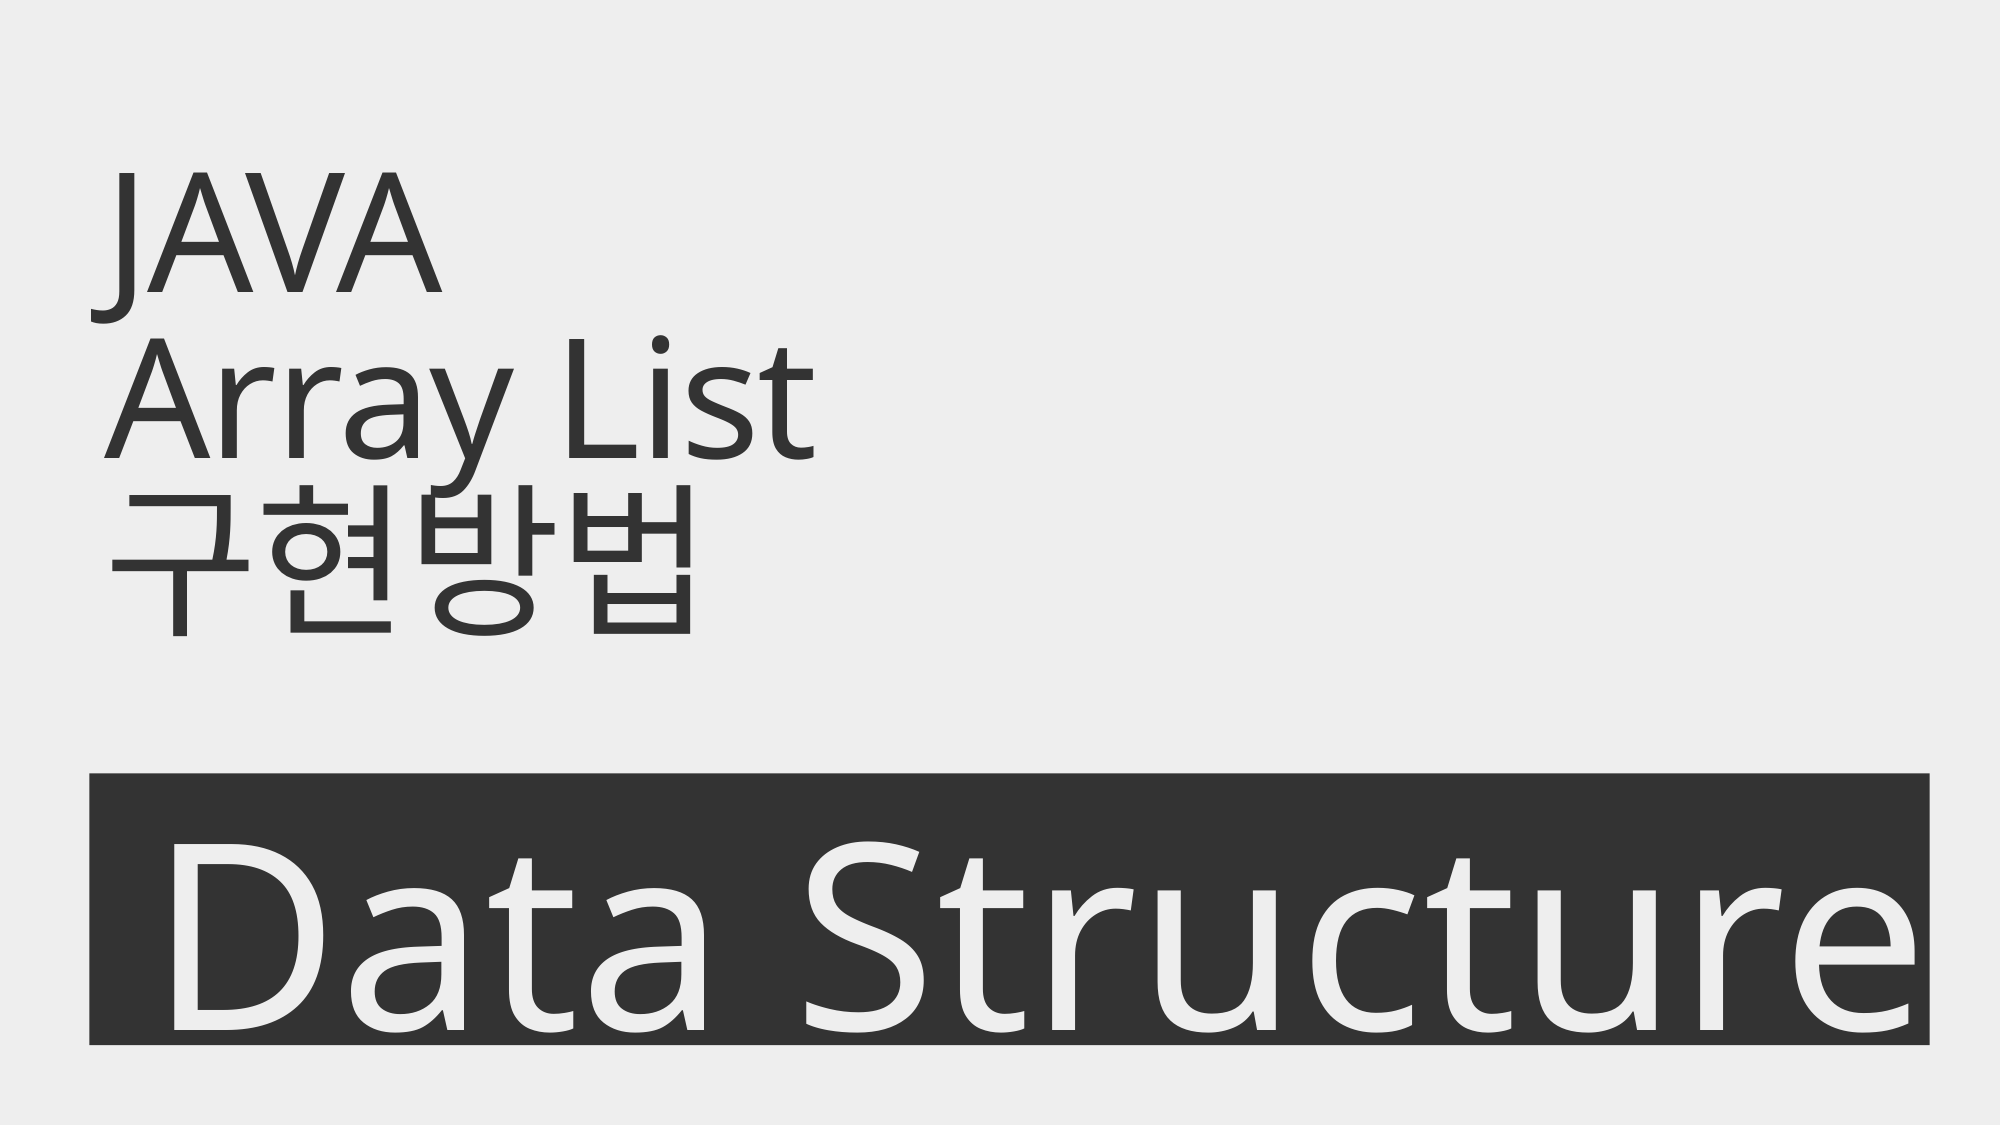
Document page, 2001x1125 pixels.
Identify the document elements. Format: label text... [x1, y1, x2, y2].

title JAVA Array List 구현방법 [89, 136, 1930, 680]
